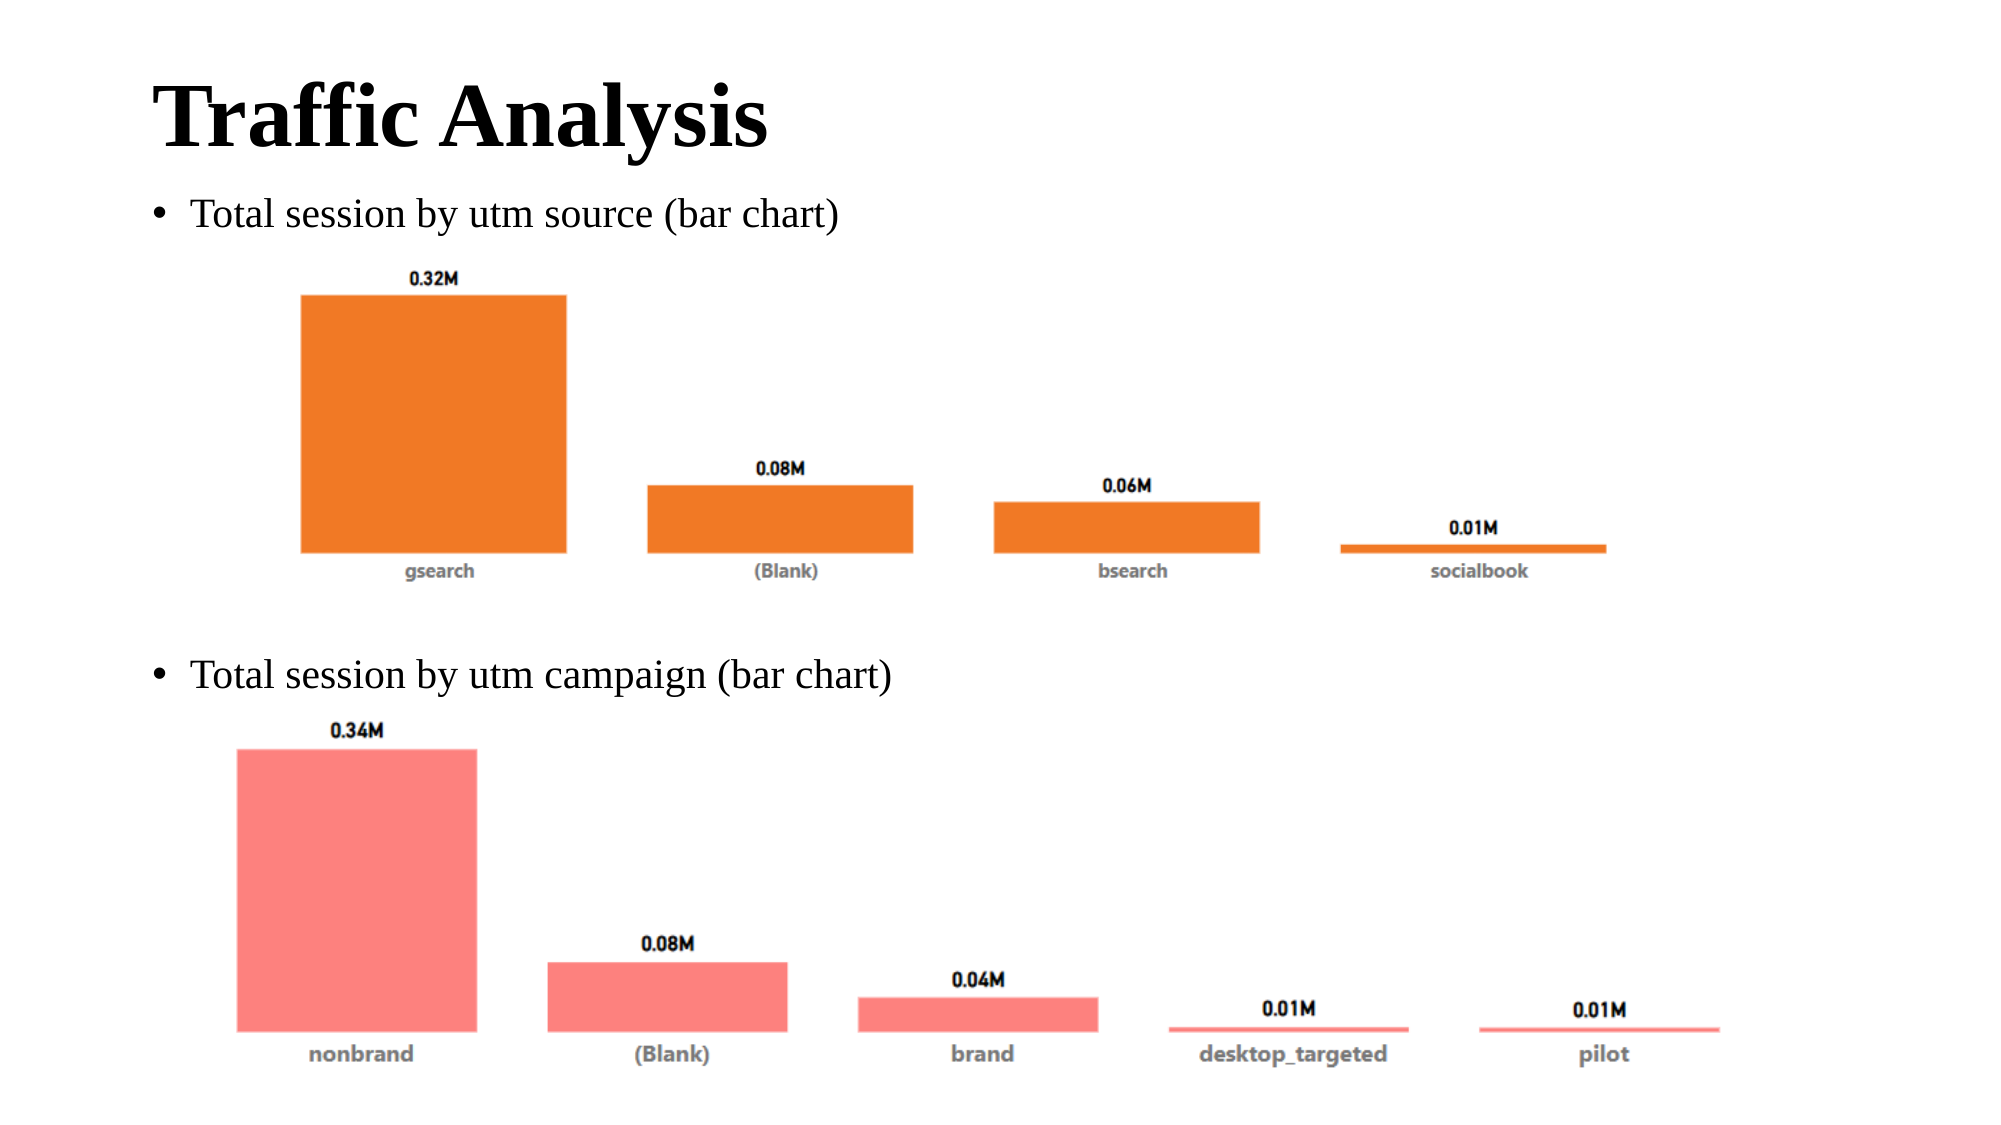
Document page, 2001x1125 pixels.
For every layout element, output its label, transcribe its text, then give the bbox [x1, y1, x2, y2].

title Traffic Analysis [137, 23, 1863, 184]
picture [244, 264, 1683, 591]
picture [202, 716, 1798, 1069]
list Total session by utm source (bar chart) Total session by utm campaign (bar chart) [137, 184, 1863, 1014]
